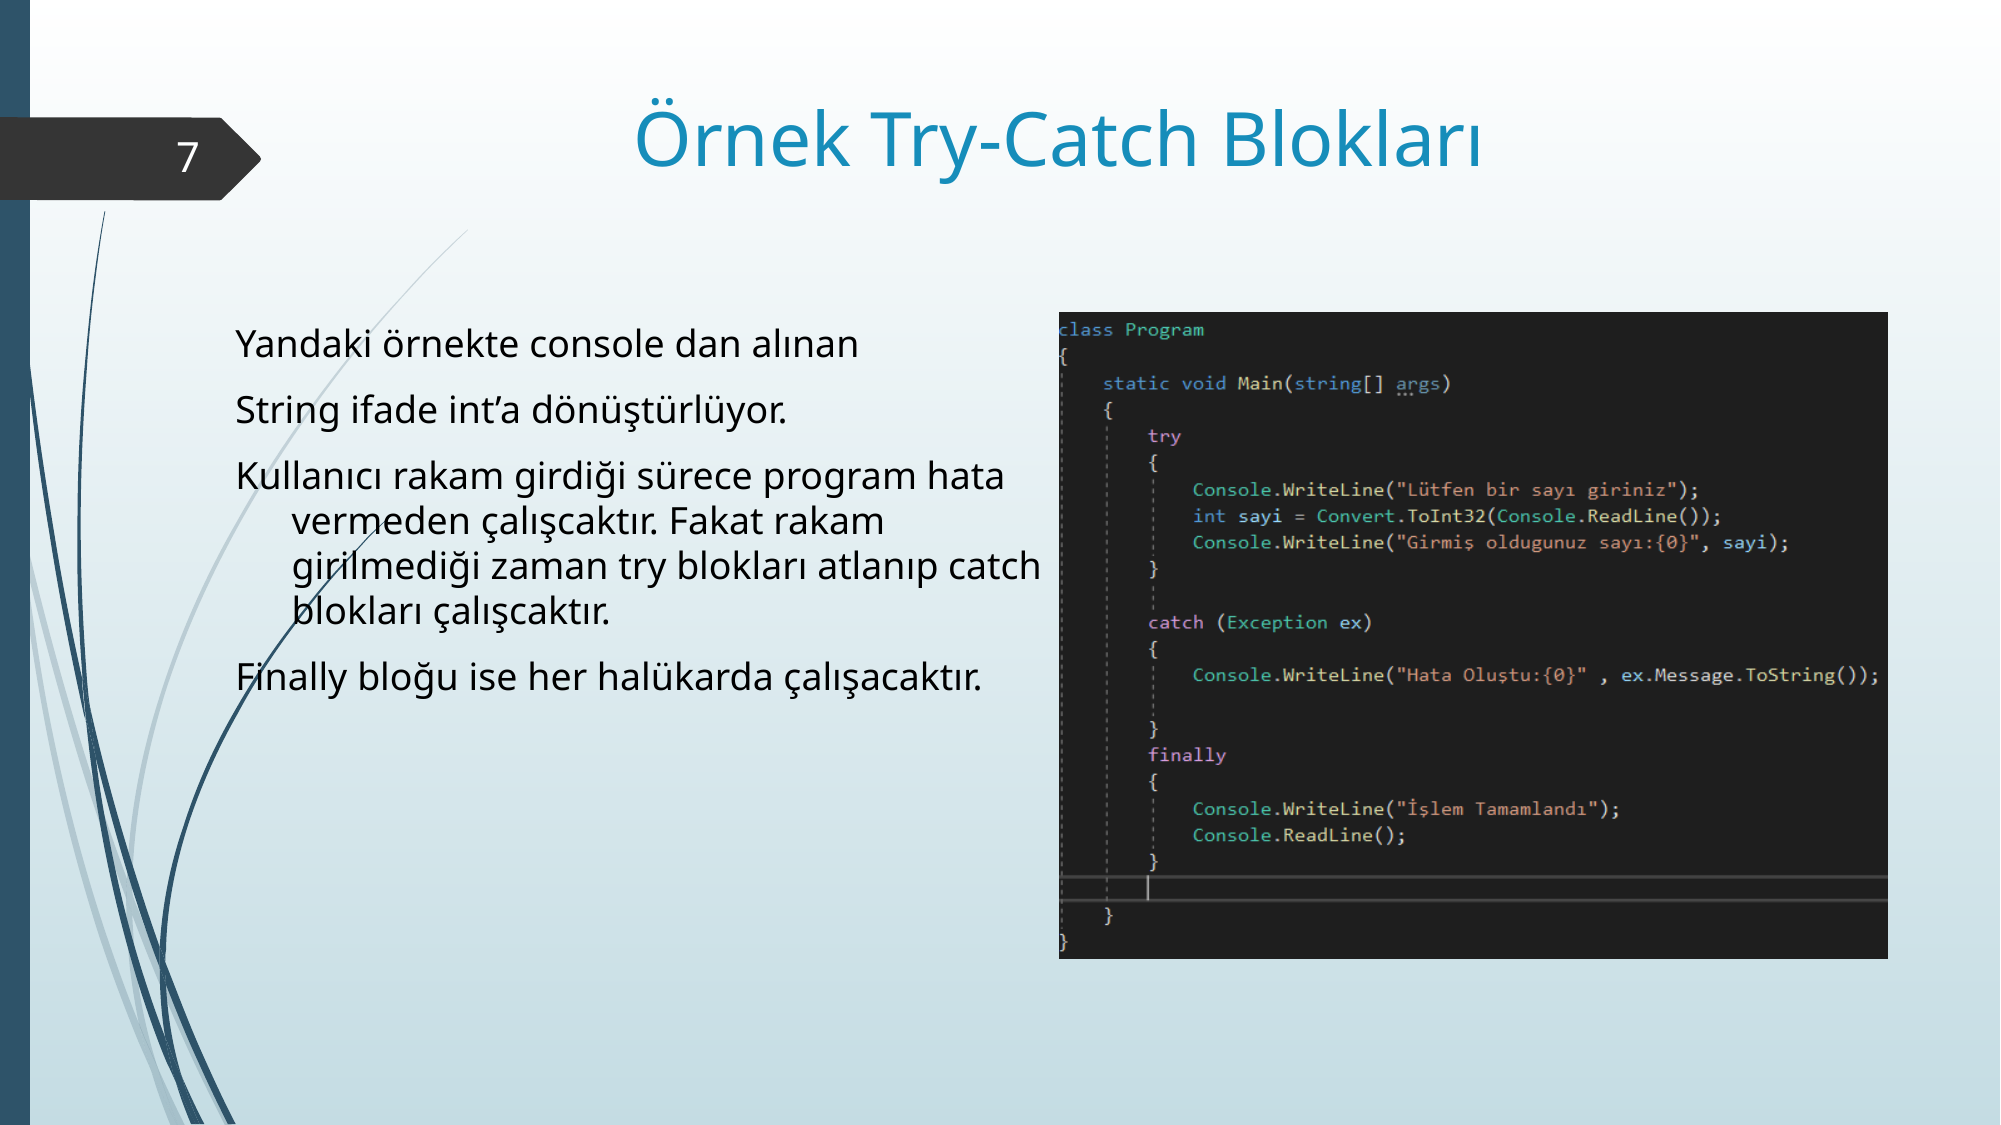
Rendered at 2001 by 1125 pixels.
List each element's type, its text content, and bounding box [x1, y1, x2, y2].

picture [1059, 312, 1888, 959]
slide_number 7 [87, 129, 216, 190]
list Yandaki örnekte console dan alınan String ifade int’a dönüştürlüyor. Kullanıcı rakam girdiği sürece program hata vermeden çalışcaktır. Fakat rakam girilmediği zaman try blokları atlanıp catch blokları çalışcaktır. Finally bloğu ise her halükarda çalışacaktır. [201, 312, 1057, 959]
title Örnek Try-Catch Blokları [328, 84, 1791, 295]
